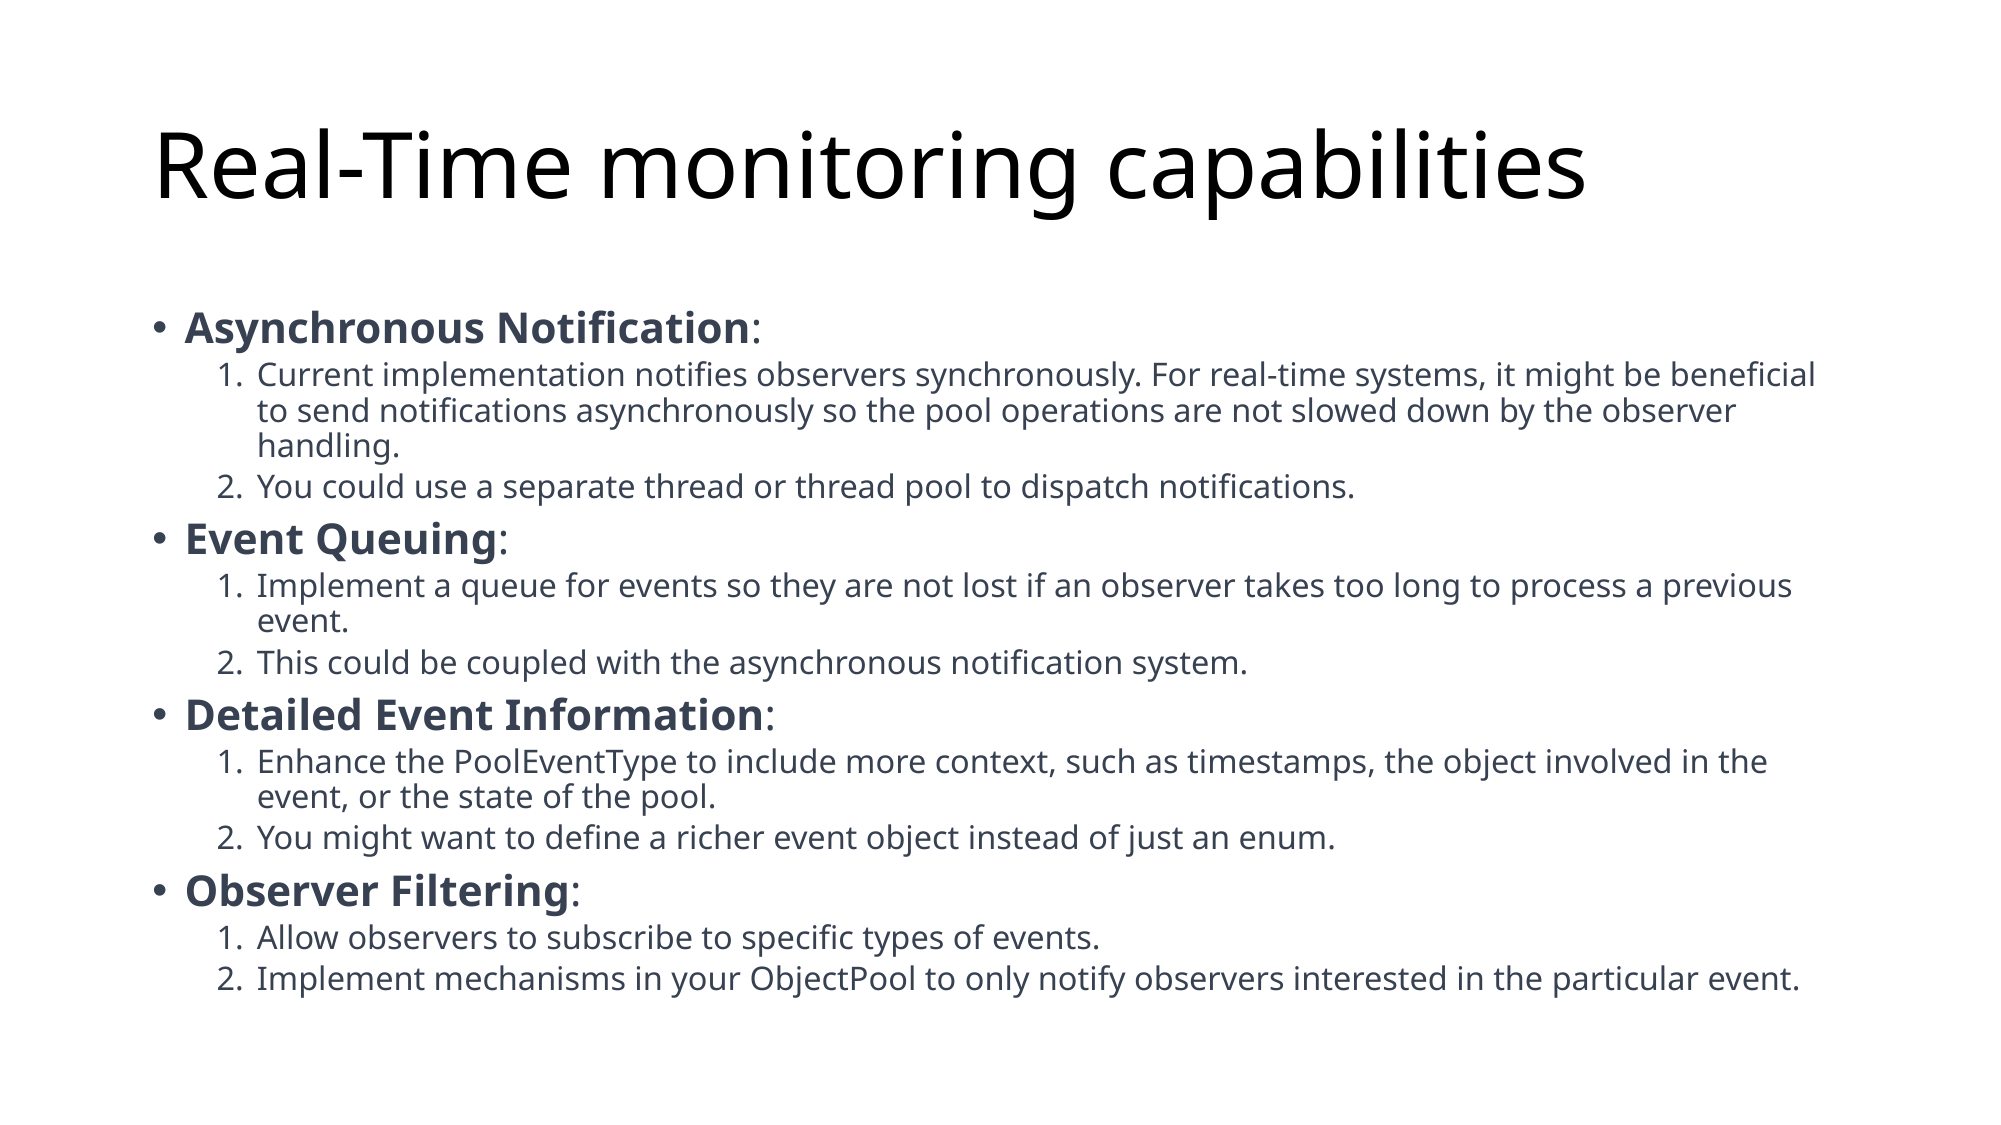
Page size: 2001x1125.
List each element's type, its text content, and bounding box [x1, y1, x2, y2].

list Asynchronous Notification: Current implementation notifies observers synchronously. For real-time systems, it might be beneficial to send notifications asynchronously so the pool operations are not slowed down by the observer handling. You could use a separate thread or thread pool to dispatch notifications. Event Queuing: Implement a queue for events so they are not lost if an observer takes too long to process a previous event. This could be coupled with the asynchronous notification system. Detailed Event Information: Enhance the PoolEventType to include more context, such as timestamps, the object involved in the event, or the state of the pool. You might want to define a richer event object instead of just an enum. Observer Filtering: Allow observers to subscribe to specific types of events. Implement mechanisms in your ObjectPool to only notify observers interested in the particular event. [137, 299, 1863, 1014]
title Real-Time monitoring capabilities [137, 59, 1863, 278]
